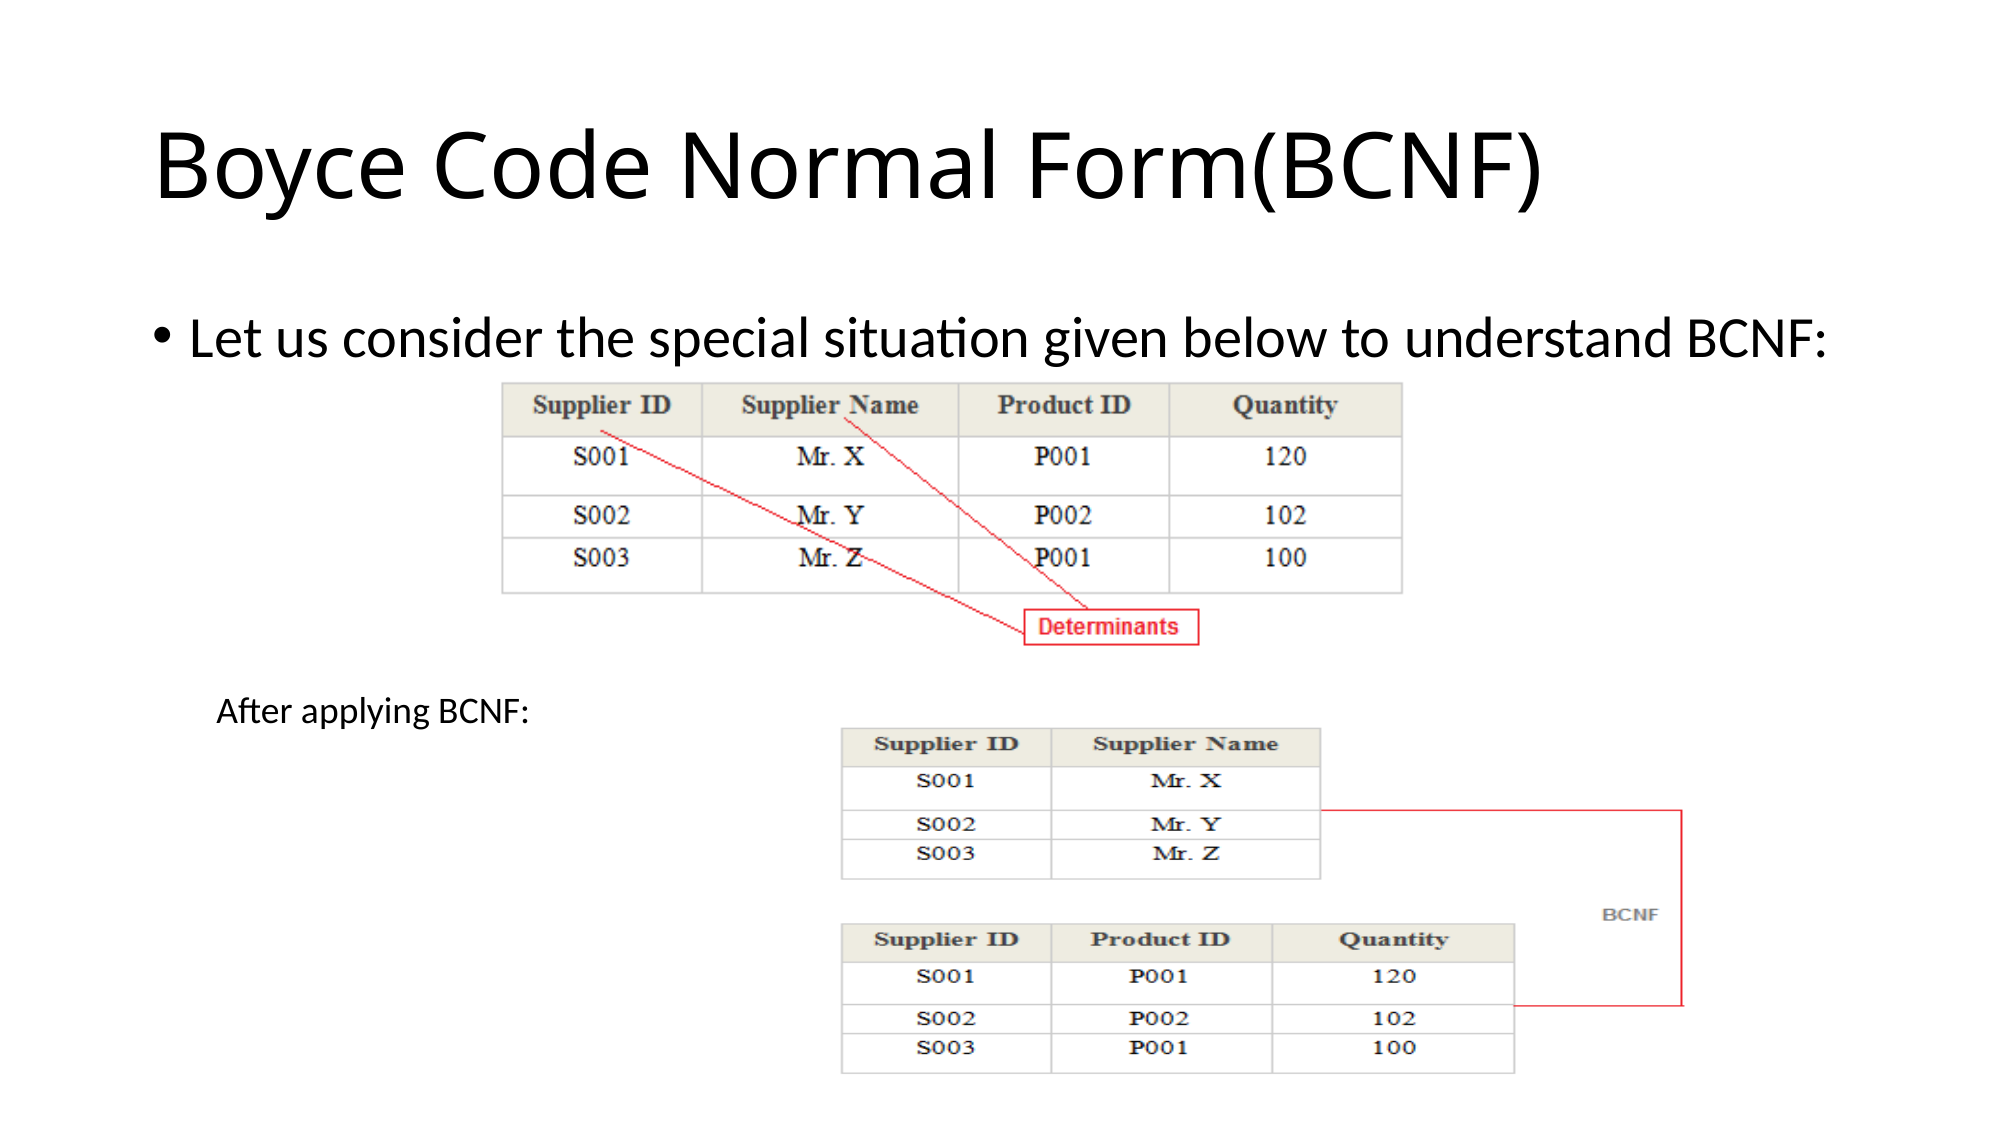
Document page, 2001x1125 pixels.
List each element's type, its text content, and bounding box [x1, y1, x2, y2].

text_box After applying BCNF: [201, 678, 1202, 784]
list Let us consider the special situation given below to understand BCNF: [137, 299, 1863, 1014]
picture [828, 716, 1704, 1082]
title Boyce Code Normal Form(BCNF) [137, 59, 1863, 278]
picture [489, 368, 1418, 657]
